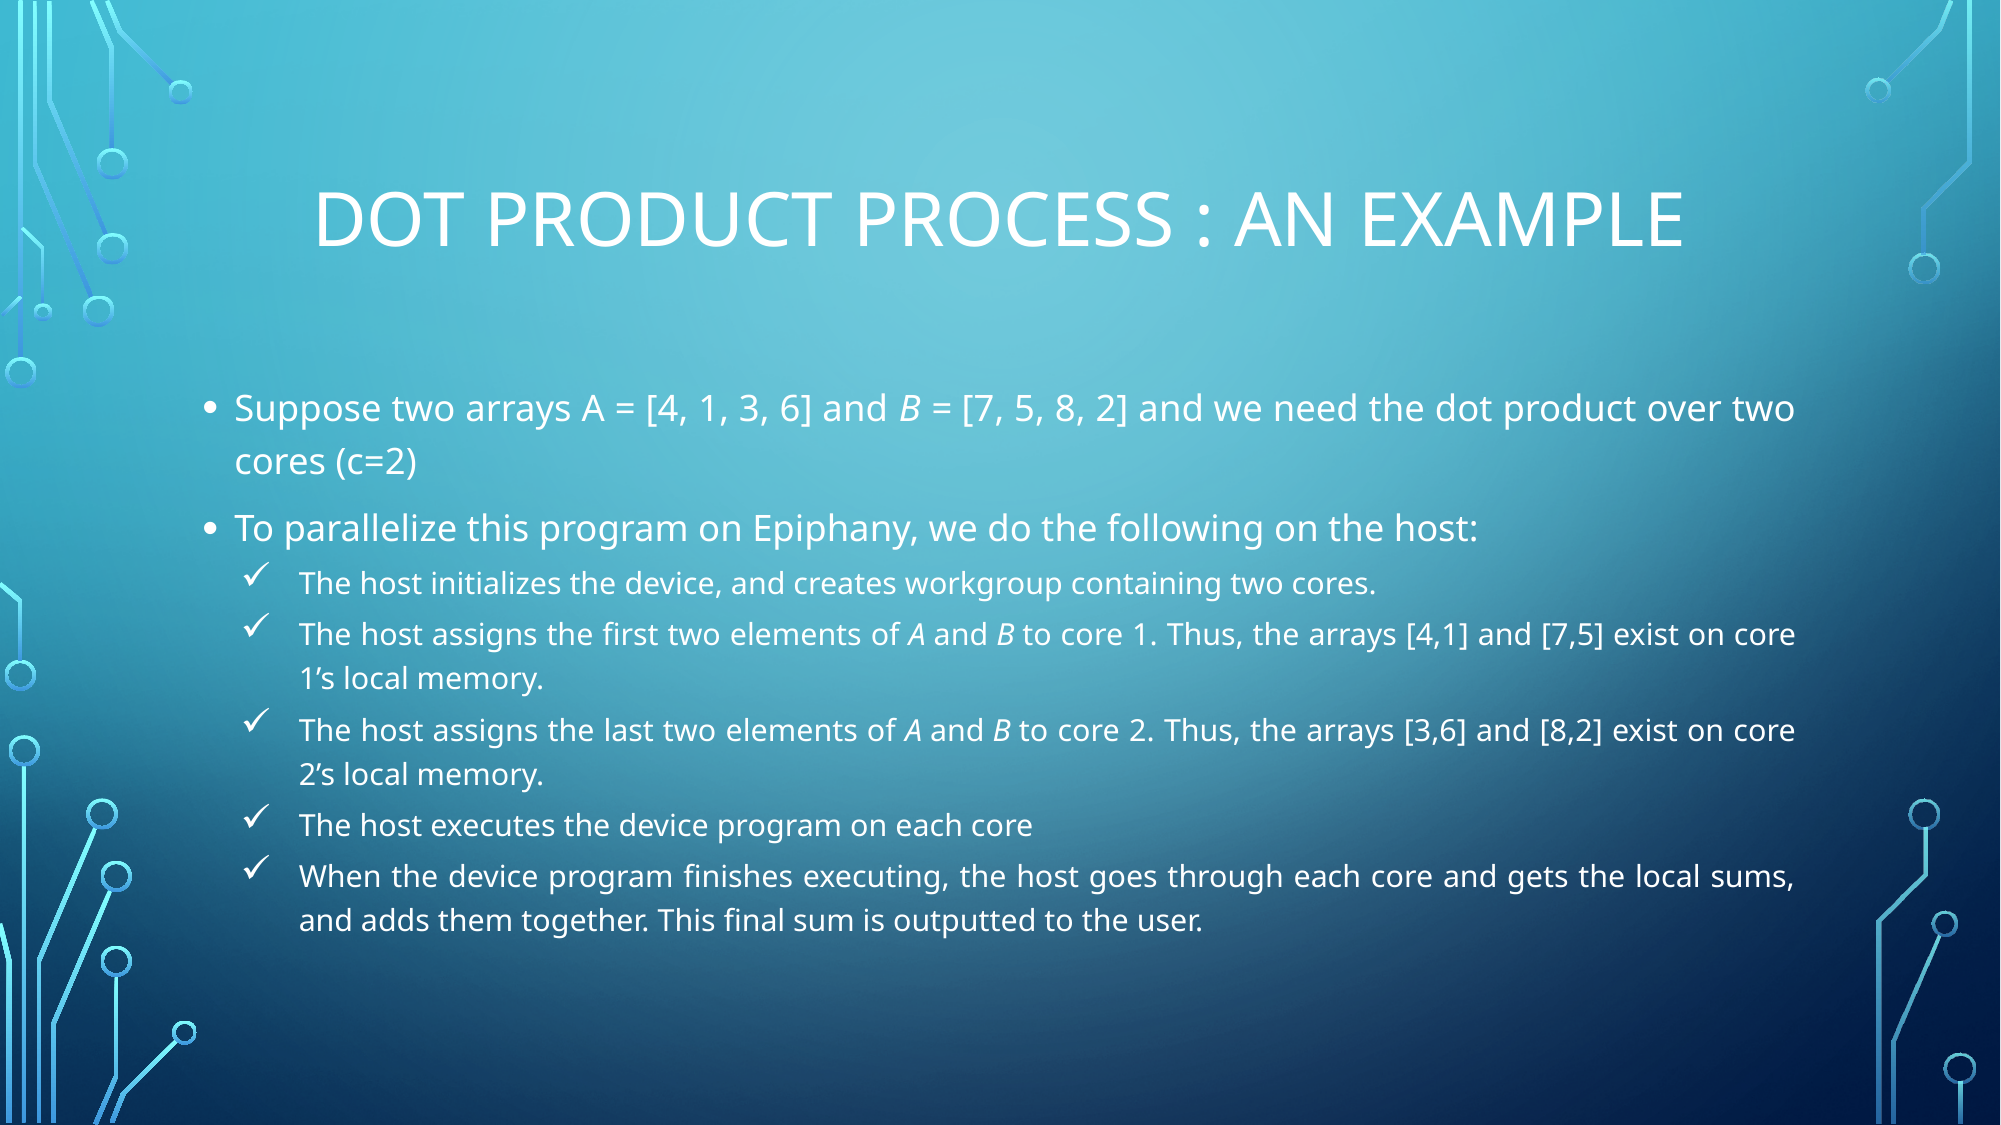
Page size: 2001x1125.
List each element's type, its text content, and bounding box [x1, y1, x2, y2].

list Suppose two arrays A = [4, 1, 3, 6] and B = [7, 5, 8, 2] and we need the dot product over two cores (c=2) To parallelize this program on Epiphany, we do the following on the host: The host initializes the device, and creates workgroup containing two cores. The host assigns the first two elements of A and B to core 1. Thus, the arrays [4,1] and [7,5] exist on core 1’s local memory. The host assigns the last two elements of A and B to core 2. Thus, the arrays [3,6] and [8,2] exist on core 2’s local memory. The host executes the device program on each core When the device program finishes executing, the host goes through each core and gets the local sums, and adds them together. This final sum is outputted to the user. [187, 369, 1813, 950]
title DOT Product process : An example [187, 101, 1813, 344]
